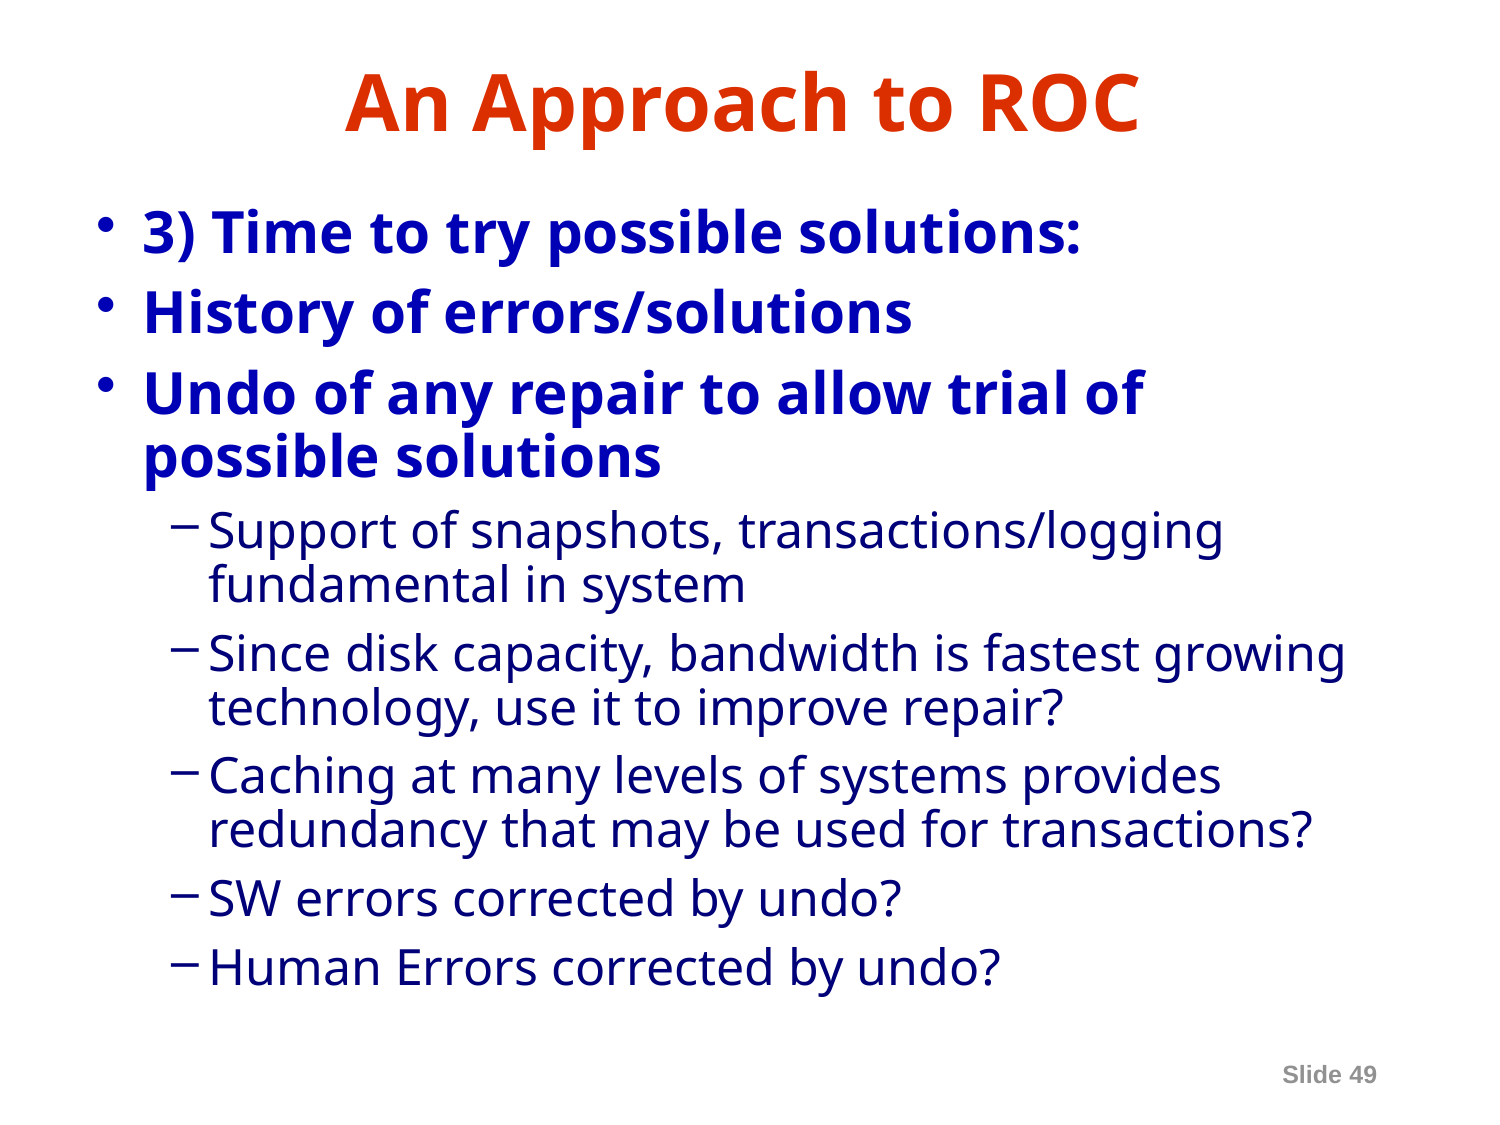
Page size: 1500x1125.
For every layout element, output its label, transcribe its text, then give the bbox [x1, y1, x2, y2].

title An Approach to ROC [37, 50, 1450, 163]
list 3) Time to try possible solutions: History of errors/solutions Undo of any repair to allow trial of possible solutions Support of snapshots, transactions/logging fundamental in system Since disk capacity, bandwidth is fastest growing technology, use it to improve repair? Caching at many levels of systems provides redundancy that may be used for transactions? SW errors corrected by undo? Human Errors corrected by undo? [81, 195, 1386, 1046]
